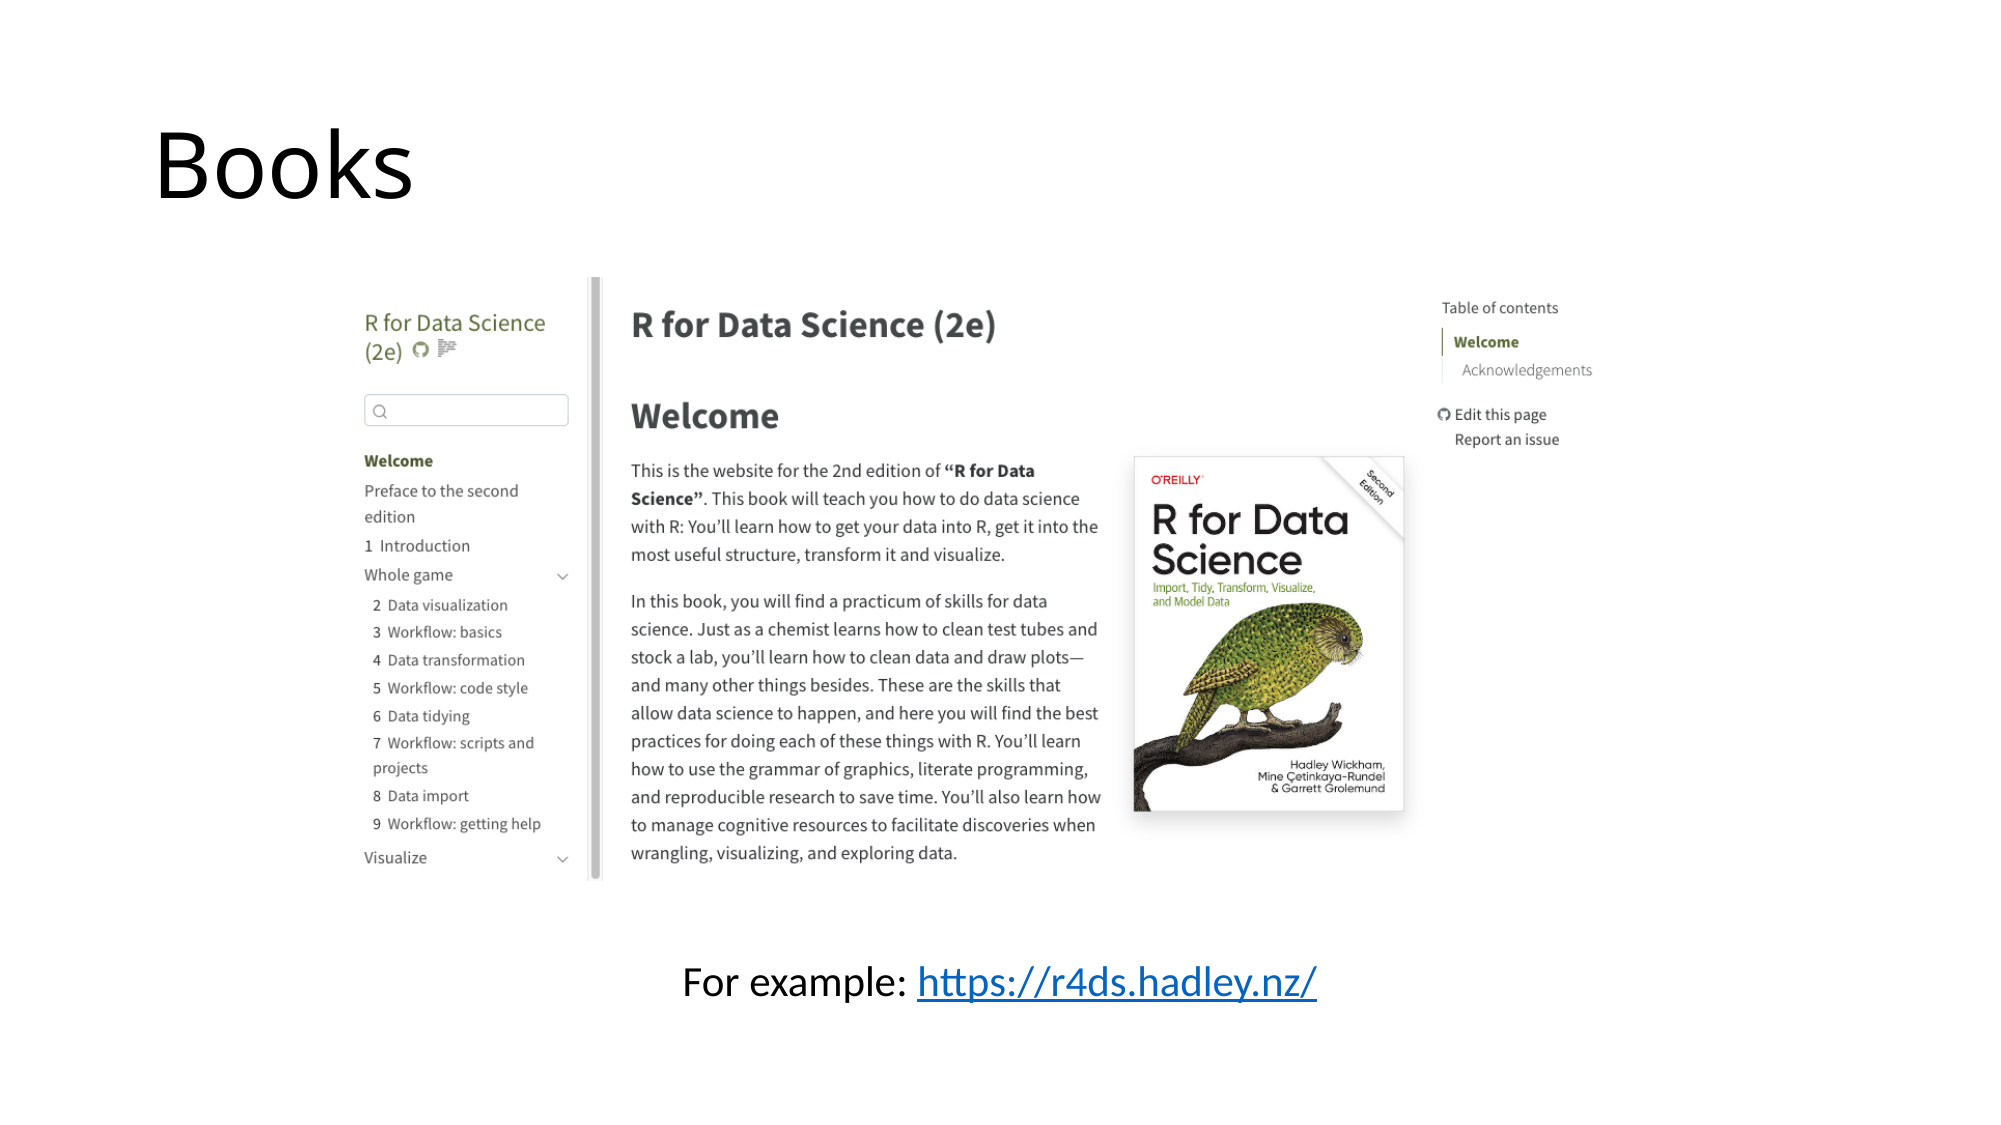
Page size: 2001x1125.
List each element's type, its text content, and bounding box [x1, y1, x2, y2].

picture [326, 277, 1673, 881]
list For example: https://r4ds.hadley.nz/ [137, 951, 1863, 1014]
title Books [137, 59, 1863, 278]
